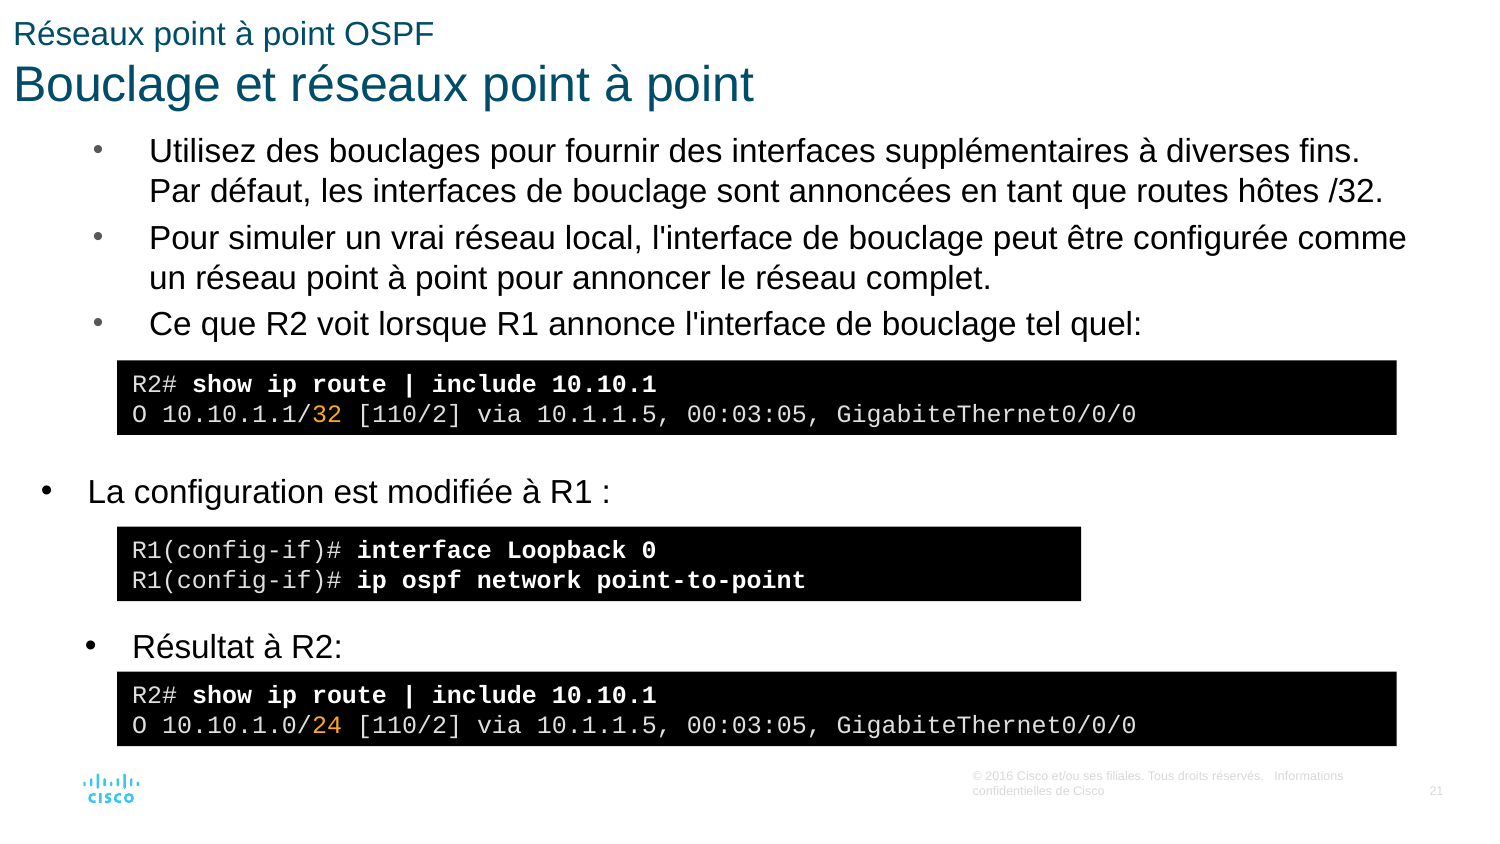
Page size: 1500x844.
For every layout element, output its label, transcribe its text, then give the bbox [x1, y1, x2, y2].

list Utilisez des bouclages pour fournir des interfaces supplémentaires à diverses fins. Par défaut, les interfaces de bouclage sont annoncées en tant que routes hôtes /32. Pour simuler un vrai réseau local, l'interface de bouclage peut être configurée comme un réseau point à point pour annoncer le réseau complet. Ce que R2 voit lorsque R1 annonce l'interface de bouclage tel quel: [77, 121, 1437, 344]
text_box R1(config-if)# interface Loopback 0 R1(config-if)# ip ospf network point-to-point [117, 526, 1082, 602]
text_box R2# show ip route | include 10.10.1 O 10.10.1.1/32 [110/2] via 10.1.1.5, 00:03:05, GigabiteThernet0/0/0 [117, 360, 1397, 435]
title Réseaux point à point OSPF Bouclage et réseaux point à point [0, 1, 1368, 122]
text_box R2# show ip route | include 10.10.1 O 10.10.1.0/24 [110/2] via 10.1.1.5, 00:03:05, GigabiteThernet0/0/0 [117, 671, 1397, 747]
text_box La configuration est modifiée à R1 : [25, 462, 627, 518]
text_box Résultat à R2: [70, 617, 358, 673]
